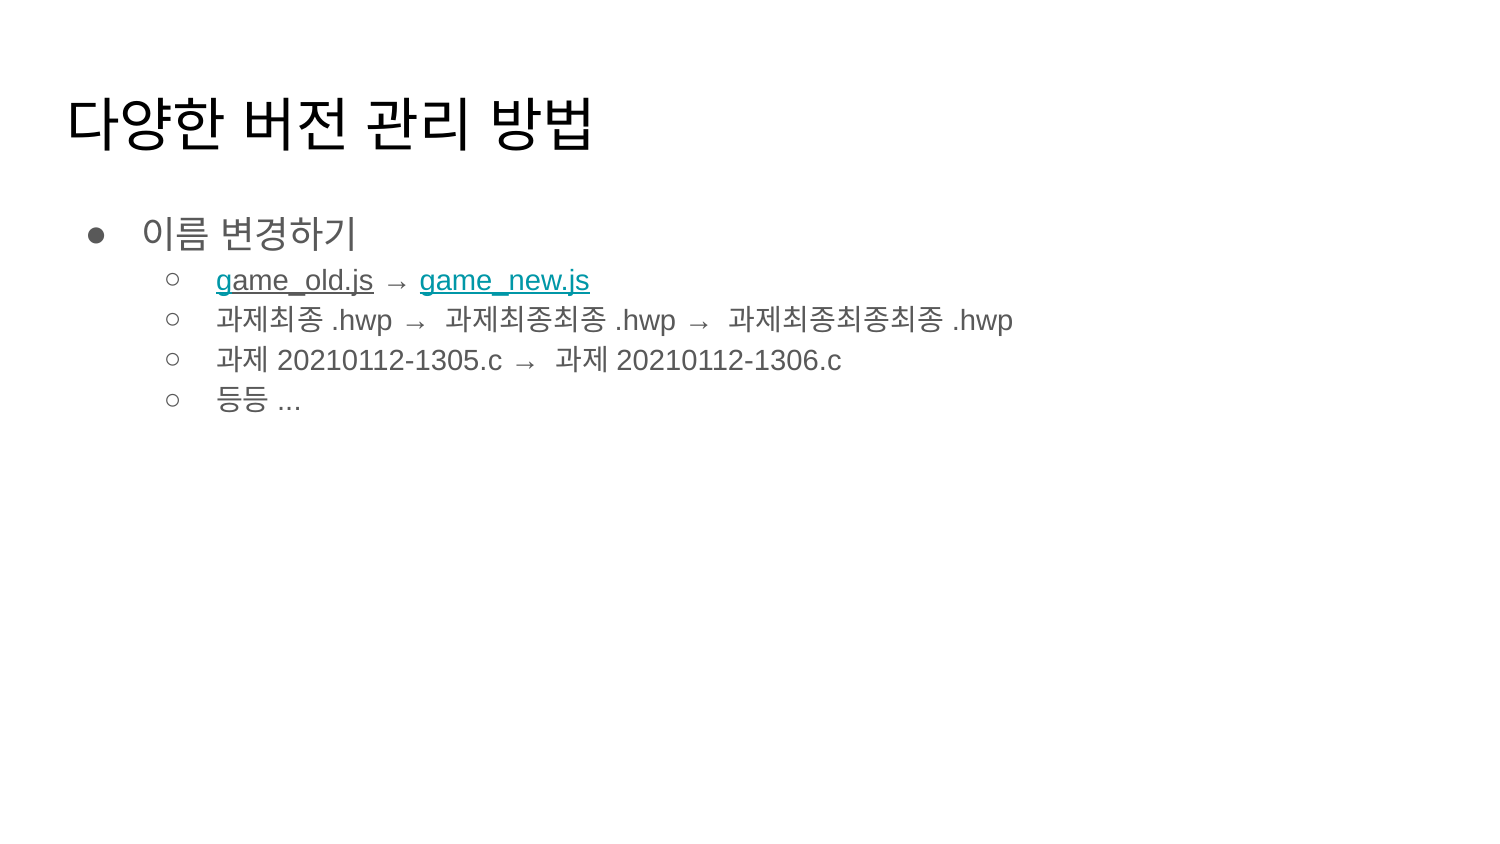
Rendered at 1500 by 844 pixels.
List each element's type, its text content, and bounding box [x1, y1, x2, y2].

list 이름 변경하기 game_old.js → game_new.js 과제최종.hwp → 과제최종최종.hwp → 과제최종최종최종.hwp 과제20210112-1305.c → 과제20210112-1306.c 등등... [51, 189, 1449, 750]
title 다양한 버전 관리 방법 [51, 72, 1449, 167]
